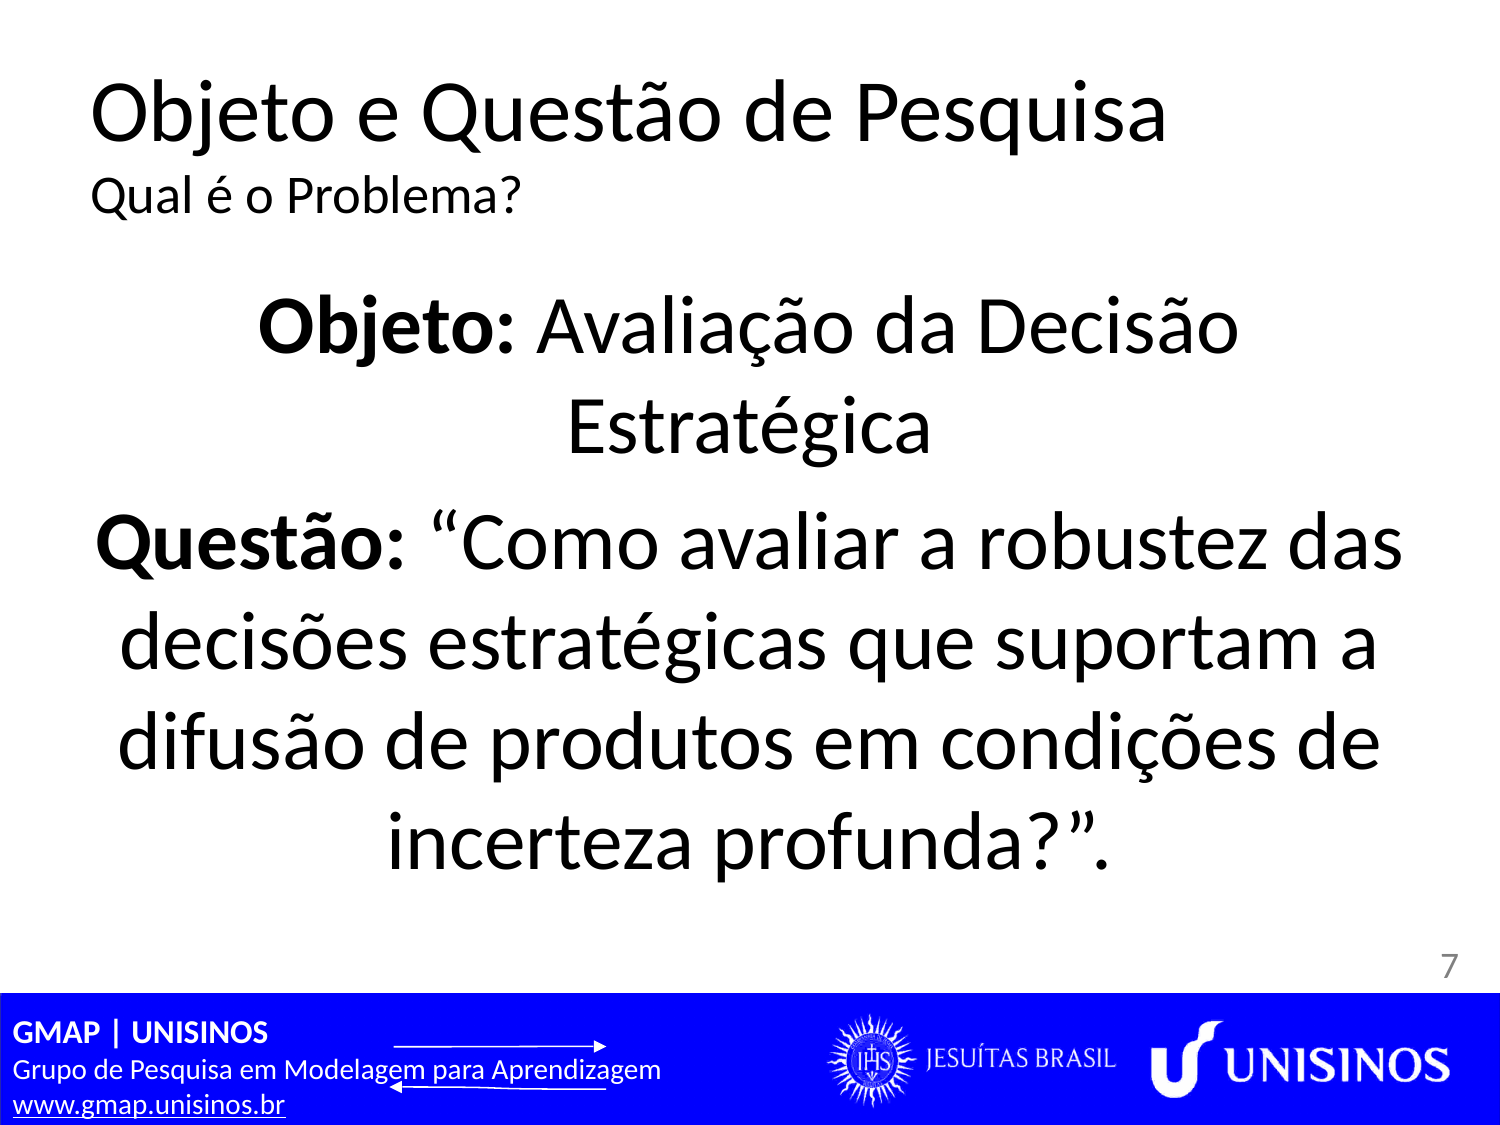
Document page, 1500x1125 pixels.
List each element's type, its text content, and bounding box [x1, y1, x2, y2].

picture [0, 993, 1500, 1125]
list Objeto: Avaliação da Decisão Estratégica Questão: “Como avaliar a robustez das decisões estratégicas que suportam a difusão de produtos em condições de incerteza profunda?”. [75, 262, 1425, 1005]
title Objeto e Questão de Pesquisa Qual é o Problema? [75, 45, 1425, 233]
